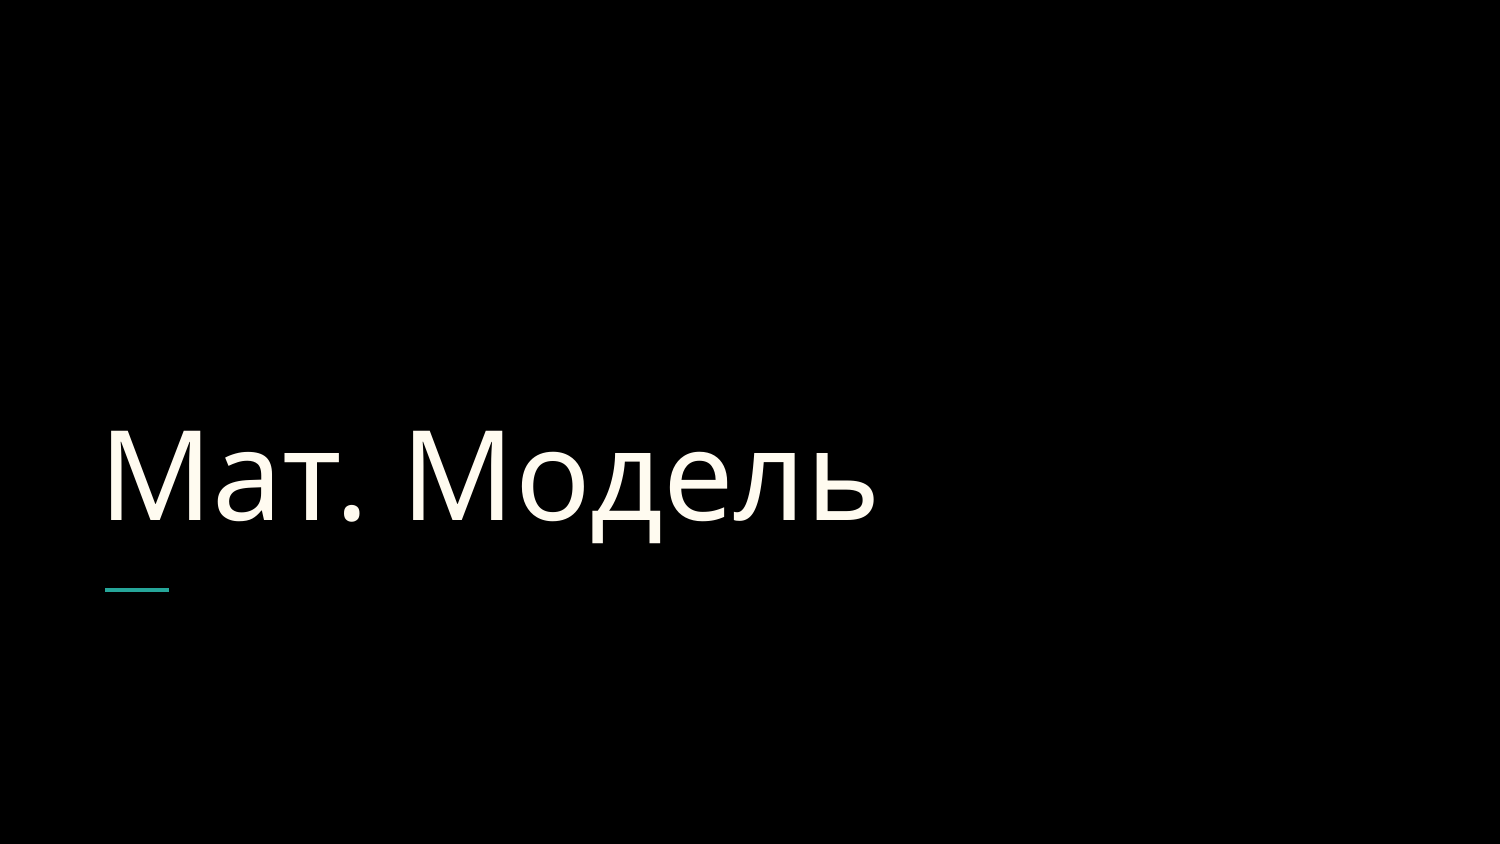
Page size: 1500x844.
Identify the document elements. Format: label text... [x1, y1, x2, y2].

title Мат. Модель [84, 310, 1416, 561]
